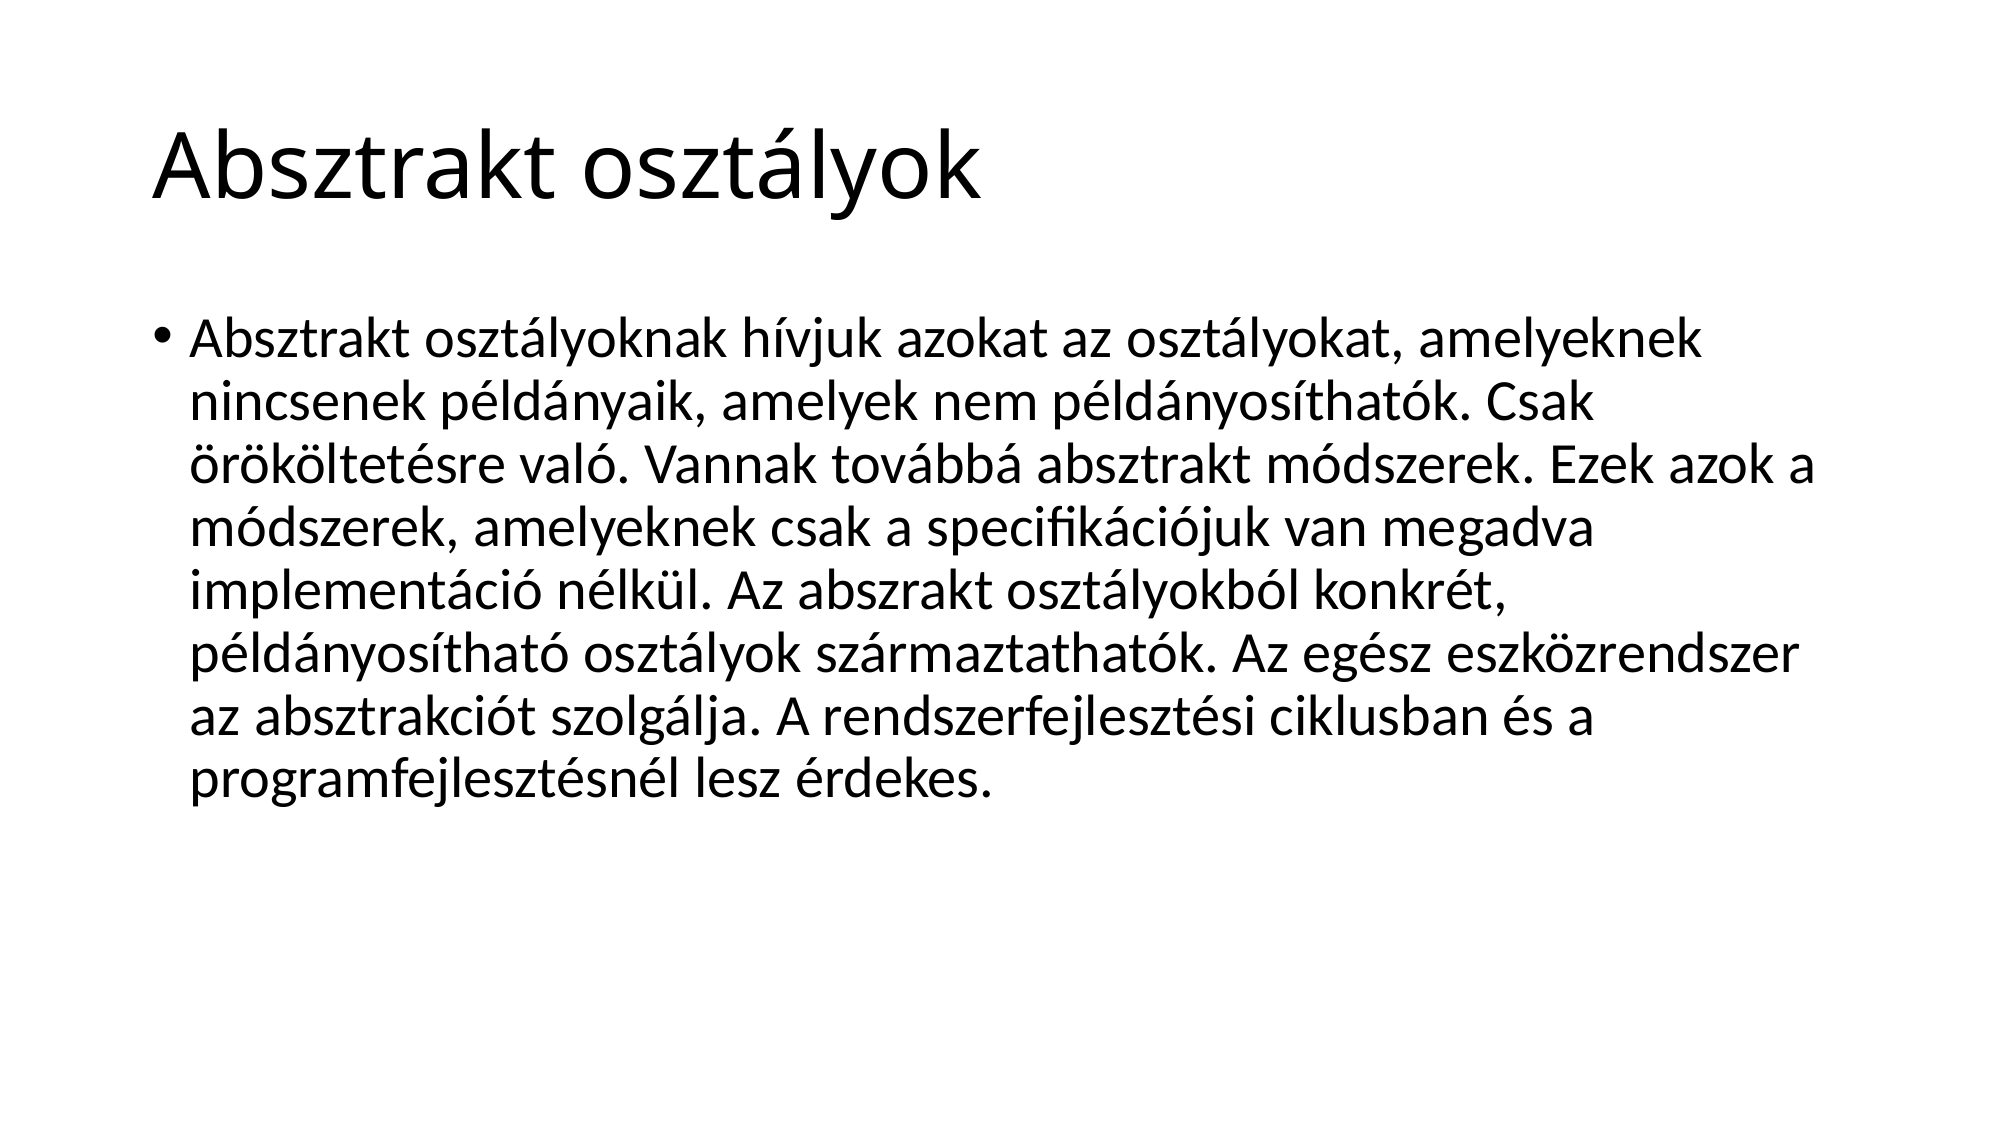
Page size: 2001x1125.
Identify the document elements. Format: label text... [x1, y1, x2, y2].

title Absztrakt osztályok [137, 59, 1863, 278]
list Absztrakt osztályoknak hívjuk azokat az osztályokat, amelyeknek nincsenek példányaik, amelyek nem példányosíthatók. Csak örököltetésre való. Vannak továbbá absztrakt módszerek. Ezek azok a módszerek, amelyeknek csak a specifikációjuk van megadva implementáció nélkül. Az abszrakt osztályokból konkrét, példányosítható osztályok származtathatók. Az egész eszközrendszer az absztrakciót szolgálja. A rendszerfejlesztési ciklusban és a programfejlesztésnél lesz érdekes. [137, 299, 1863, 1014]
